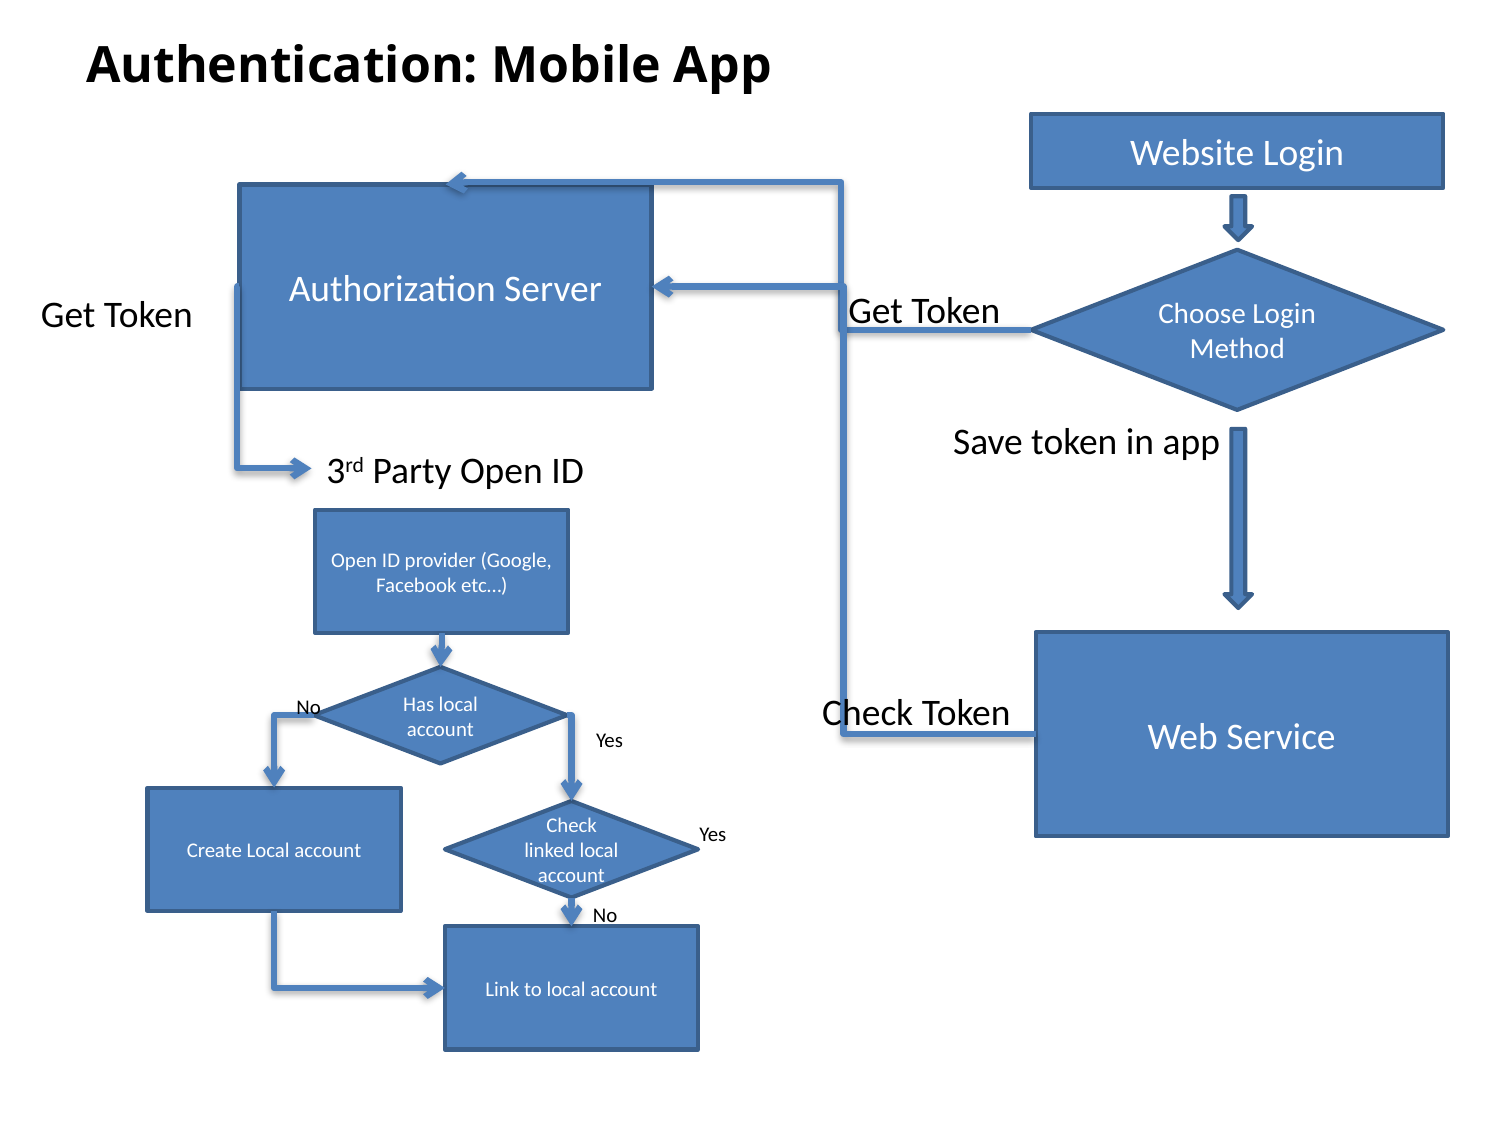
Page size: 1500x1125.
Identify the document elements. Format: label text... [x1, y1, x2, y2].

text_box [445, 184, 1032, 331]
text_box Save token in app [1040, 409, 1236, 470]
text_box Choose Login Method [1040, 247, 1446, 412]
text_box Website Login [1029, 112, 1445, 190]
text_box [239, 286, 309, 470]
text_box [651, 286, 1036, 735]
text_box 3rd Party Open ID [311, 438, 600, 499]
text_box [1222, 426, 1255, 611]
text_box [147, 509, 751, 1050]
text_box Authorization Server [237, 182, 646, 391]
text_box [1222, 194, 1255, 243]
text_box Get Token [26, 282, 208, 343]
text_box Web Service [1034, 630, 1450, 838]
text_box Authentication: Mobile App [71, 25, 788, 101]
